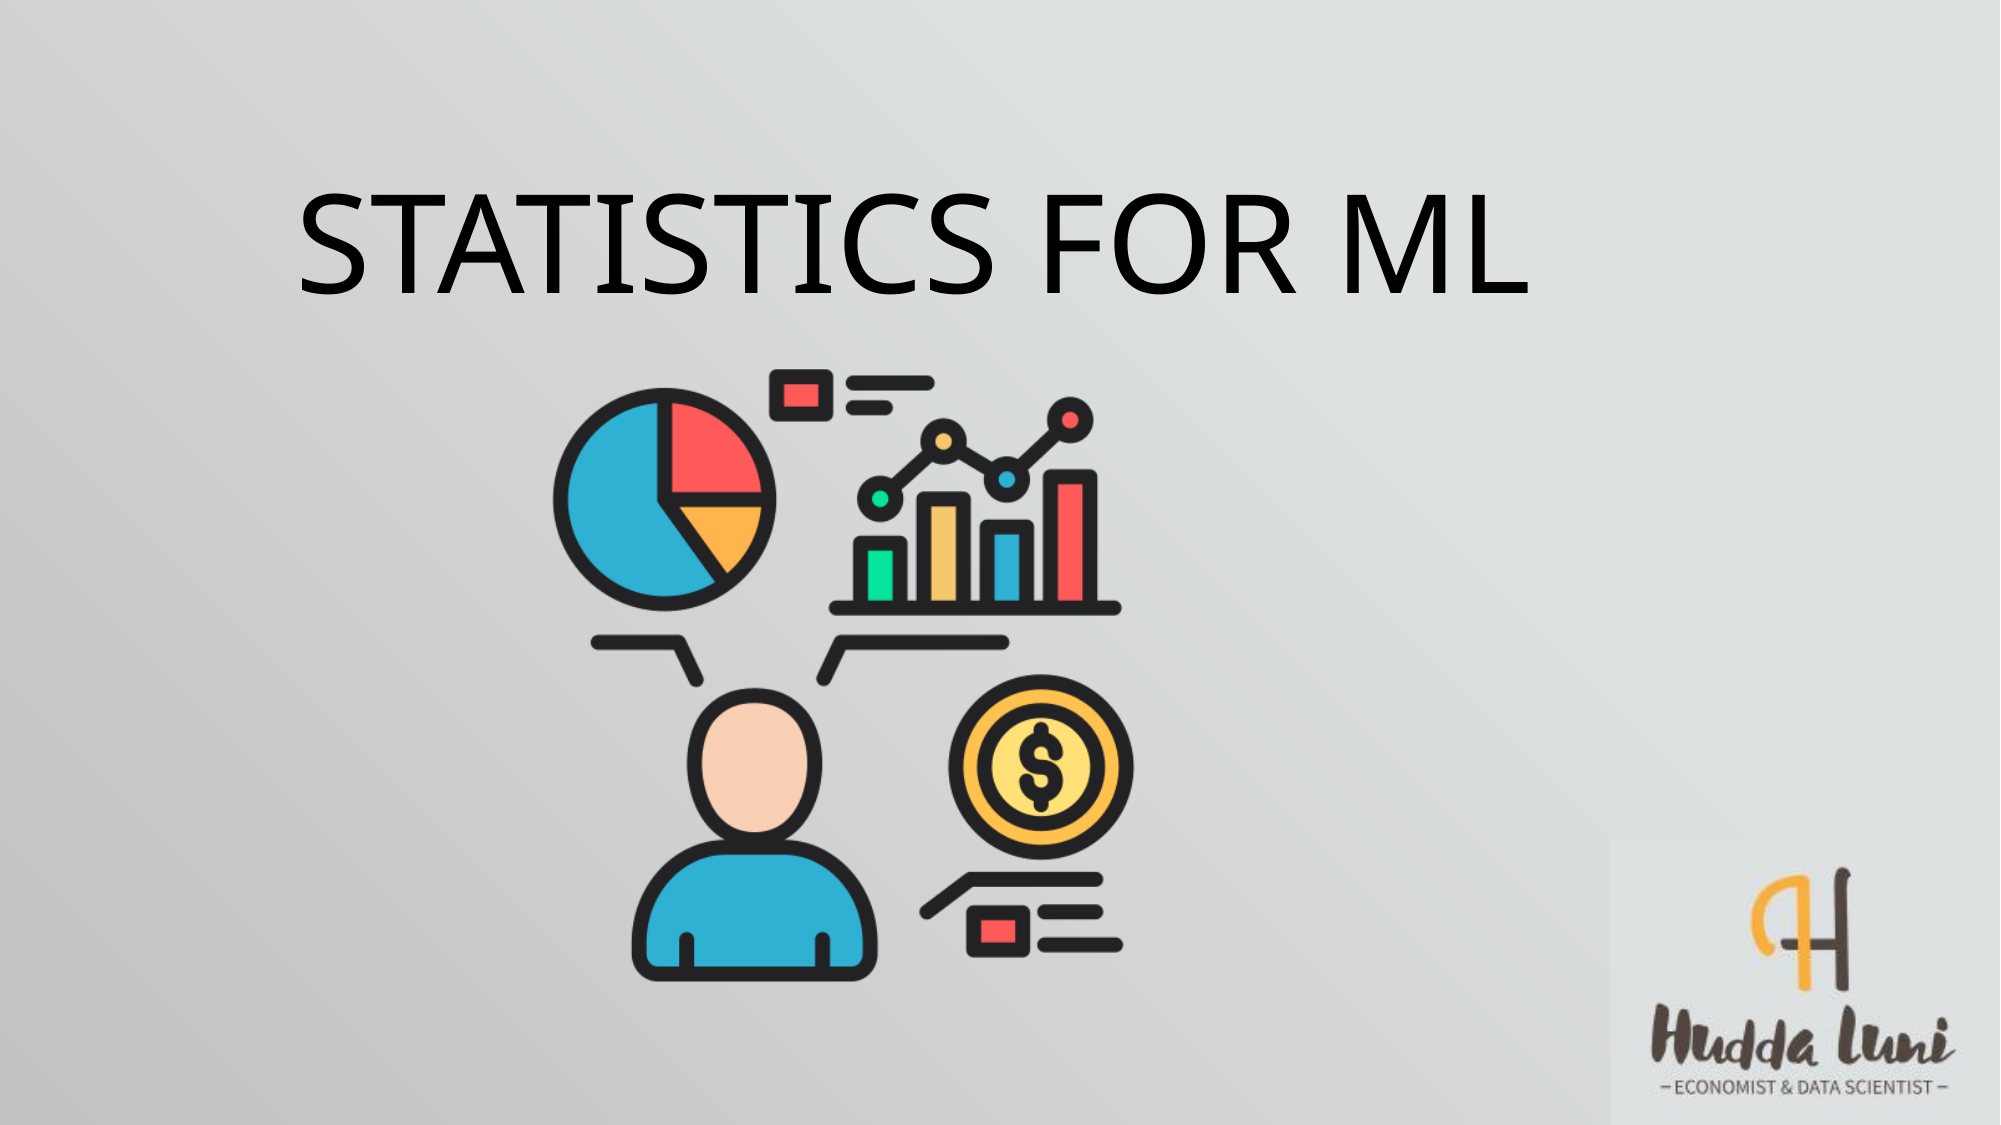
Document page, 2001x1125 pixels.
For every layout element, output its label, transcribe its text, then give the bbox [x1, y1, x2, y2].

picture [1610, 840, 2000, 1125]
title STATISTICS FOR ML [280, 57, 1781, 450]
picture [525, 357, 1163, 994]
